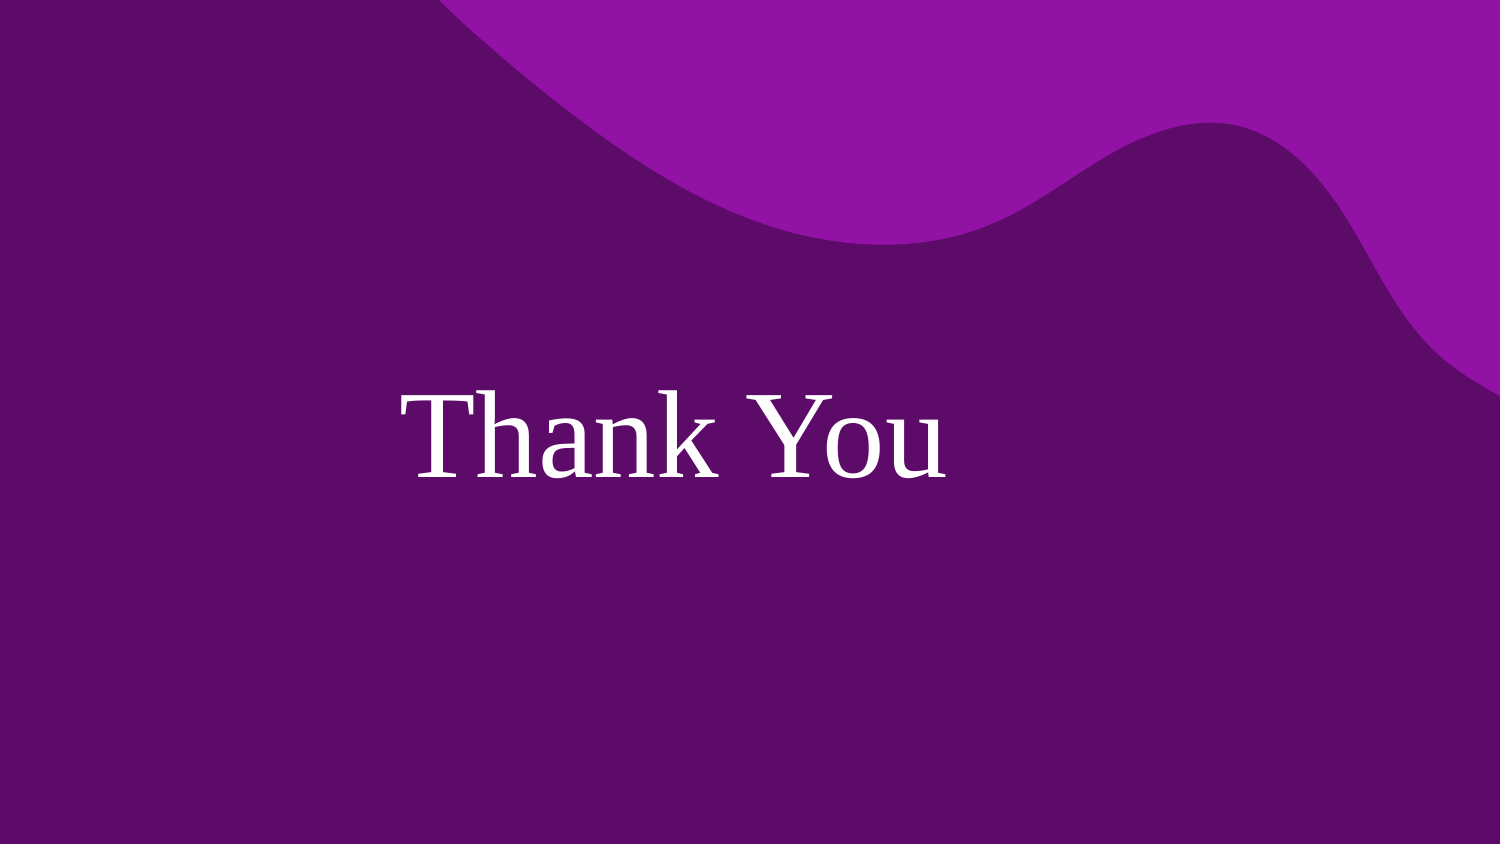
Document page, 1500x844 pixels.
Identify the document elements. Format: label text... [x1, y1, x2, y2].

text_box Thank You [384, 345, 1154, 511]
